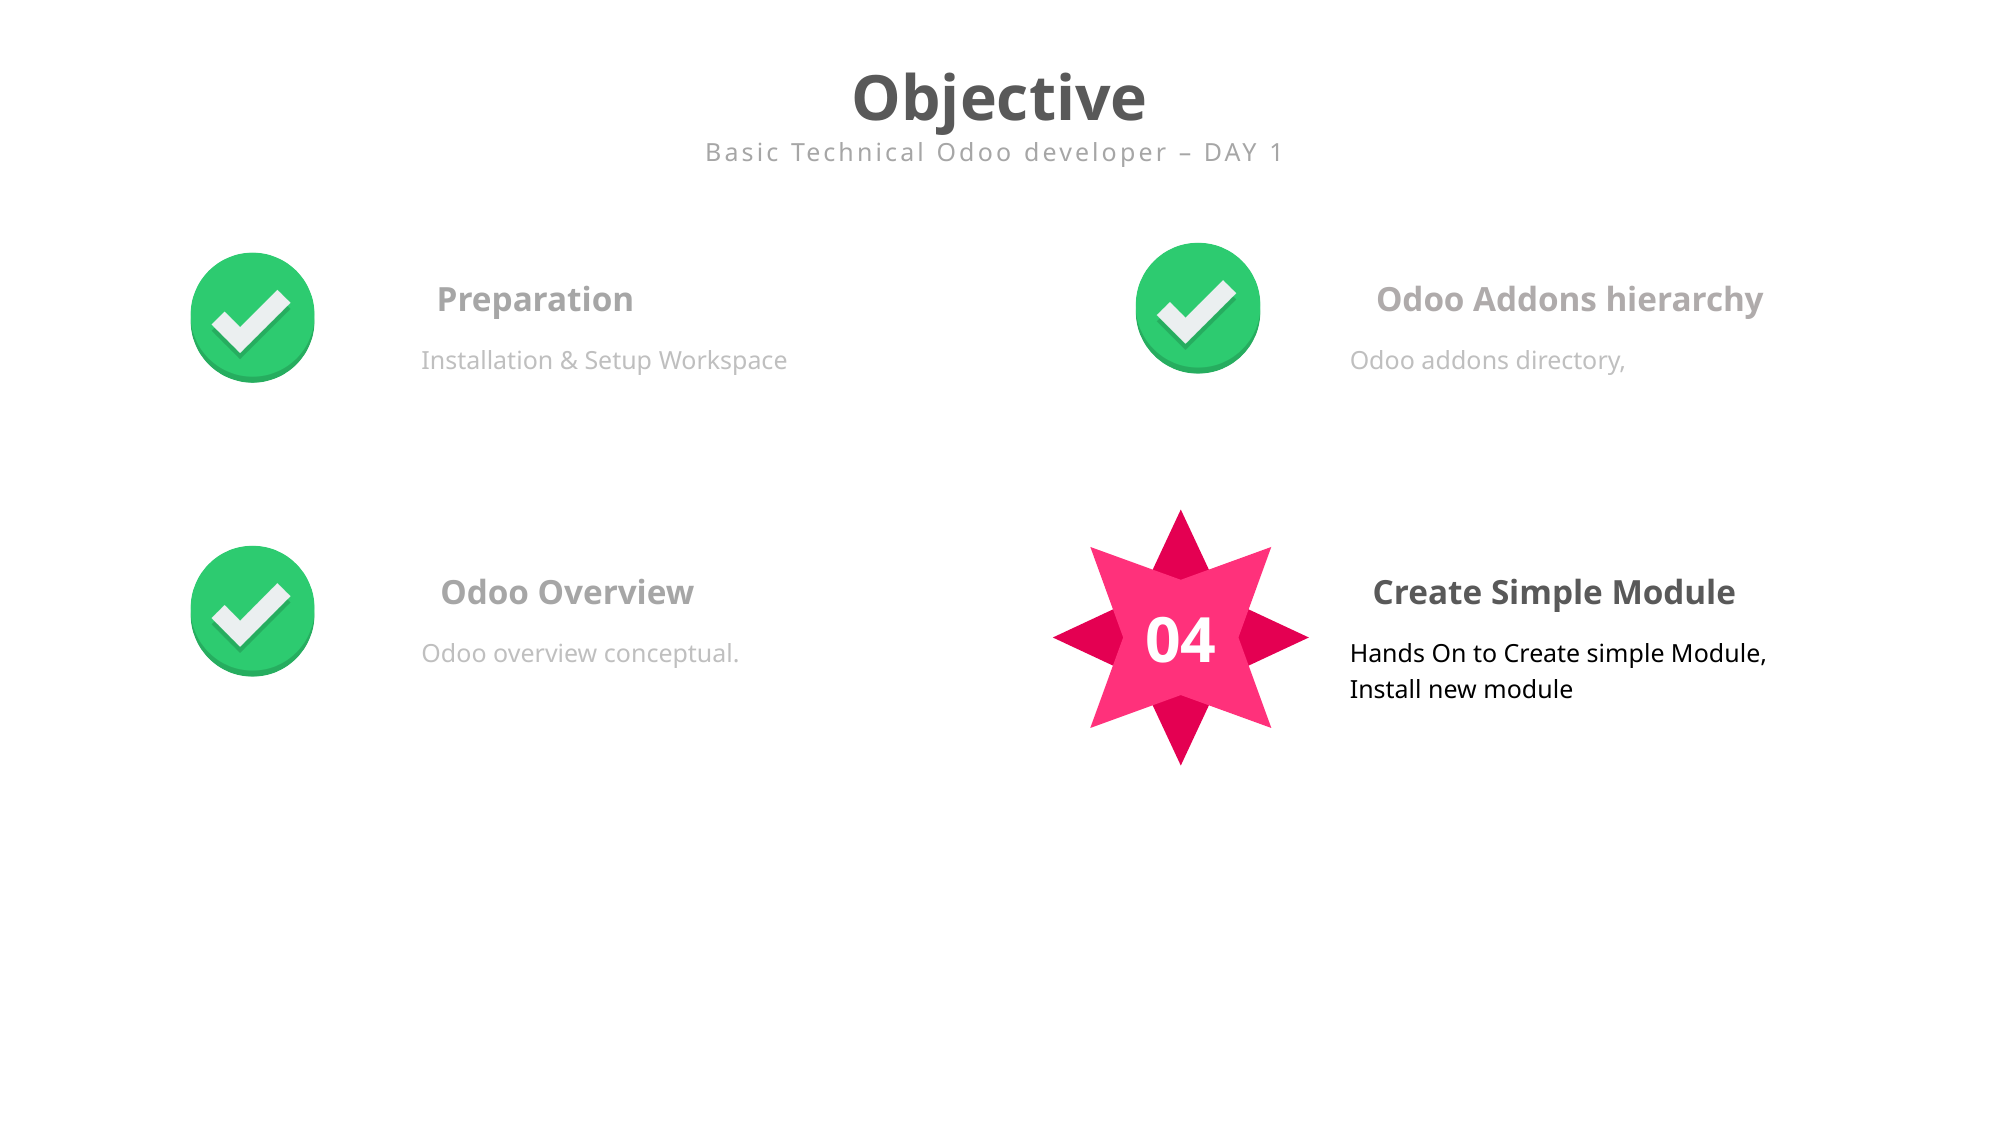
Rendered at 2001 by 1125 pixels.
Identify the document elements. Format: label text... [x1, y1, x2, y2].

text_box [1050, 609, 1121, 666]
text_box Odoo addons directory, [1342, 333, 1810, 378]
text_box Odoo overview conceptual. [413, 626, 882, 671]
text_box Basic Technical Odoo developer – DAY 1 [690, 129, 1310, 174]
text_box Installation & Setup Workspace [413, 333, 882, 378]
picture [178, 240, 327, 390]
text_box 04 [1130, 592, 1232, 683]
text_box [1152, 507, 1210, 578]
picture [1123, 230, 1273, 380]
text_box Hands On to Create simple Module, Install new module [1342, 626, 1810, 708]
text_box Create Simple Module [1357, 563, 1752, 619]
text_box Odoo Overview [425, 563, 710, 619]
text_box [1152, 697, 1210, 768]
picture [178, 533, 327, 683]
text_box Objective [836, 50, 1163, 129]
text_box Odoo Addons hierarchy [1361, 271, 1788, 326]
text_box [1240, 609, 1312, 666]
text_box [1088, 545, 1274, 730]
text_box Preparation [421, 271, 650, 326]
